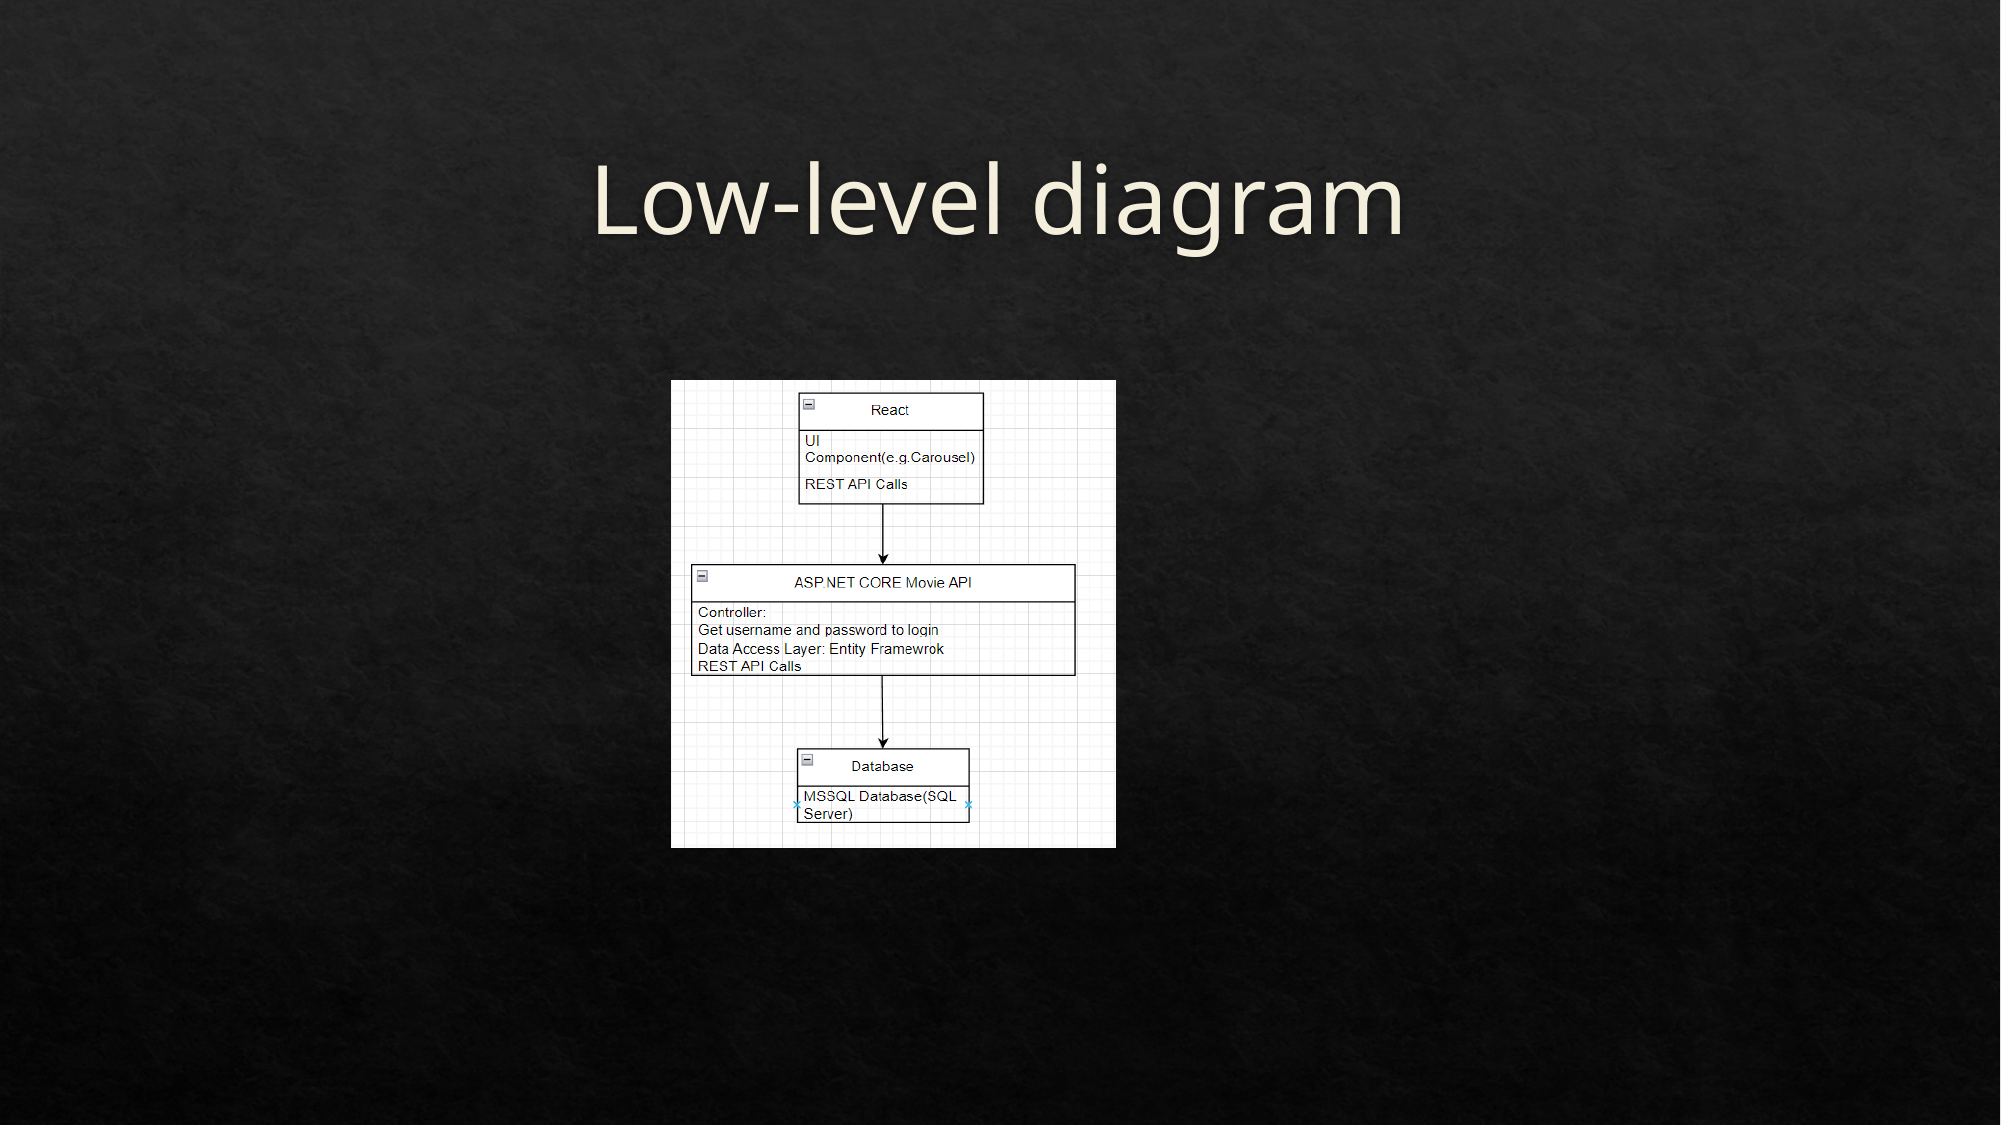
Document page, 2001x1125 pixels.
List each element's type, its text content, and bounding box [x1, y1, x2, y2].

picture [671, 380, 1116, 848]
title Low-level diagram [149, 99, 1849, 307]
